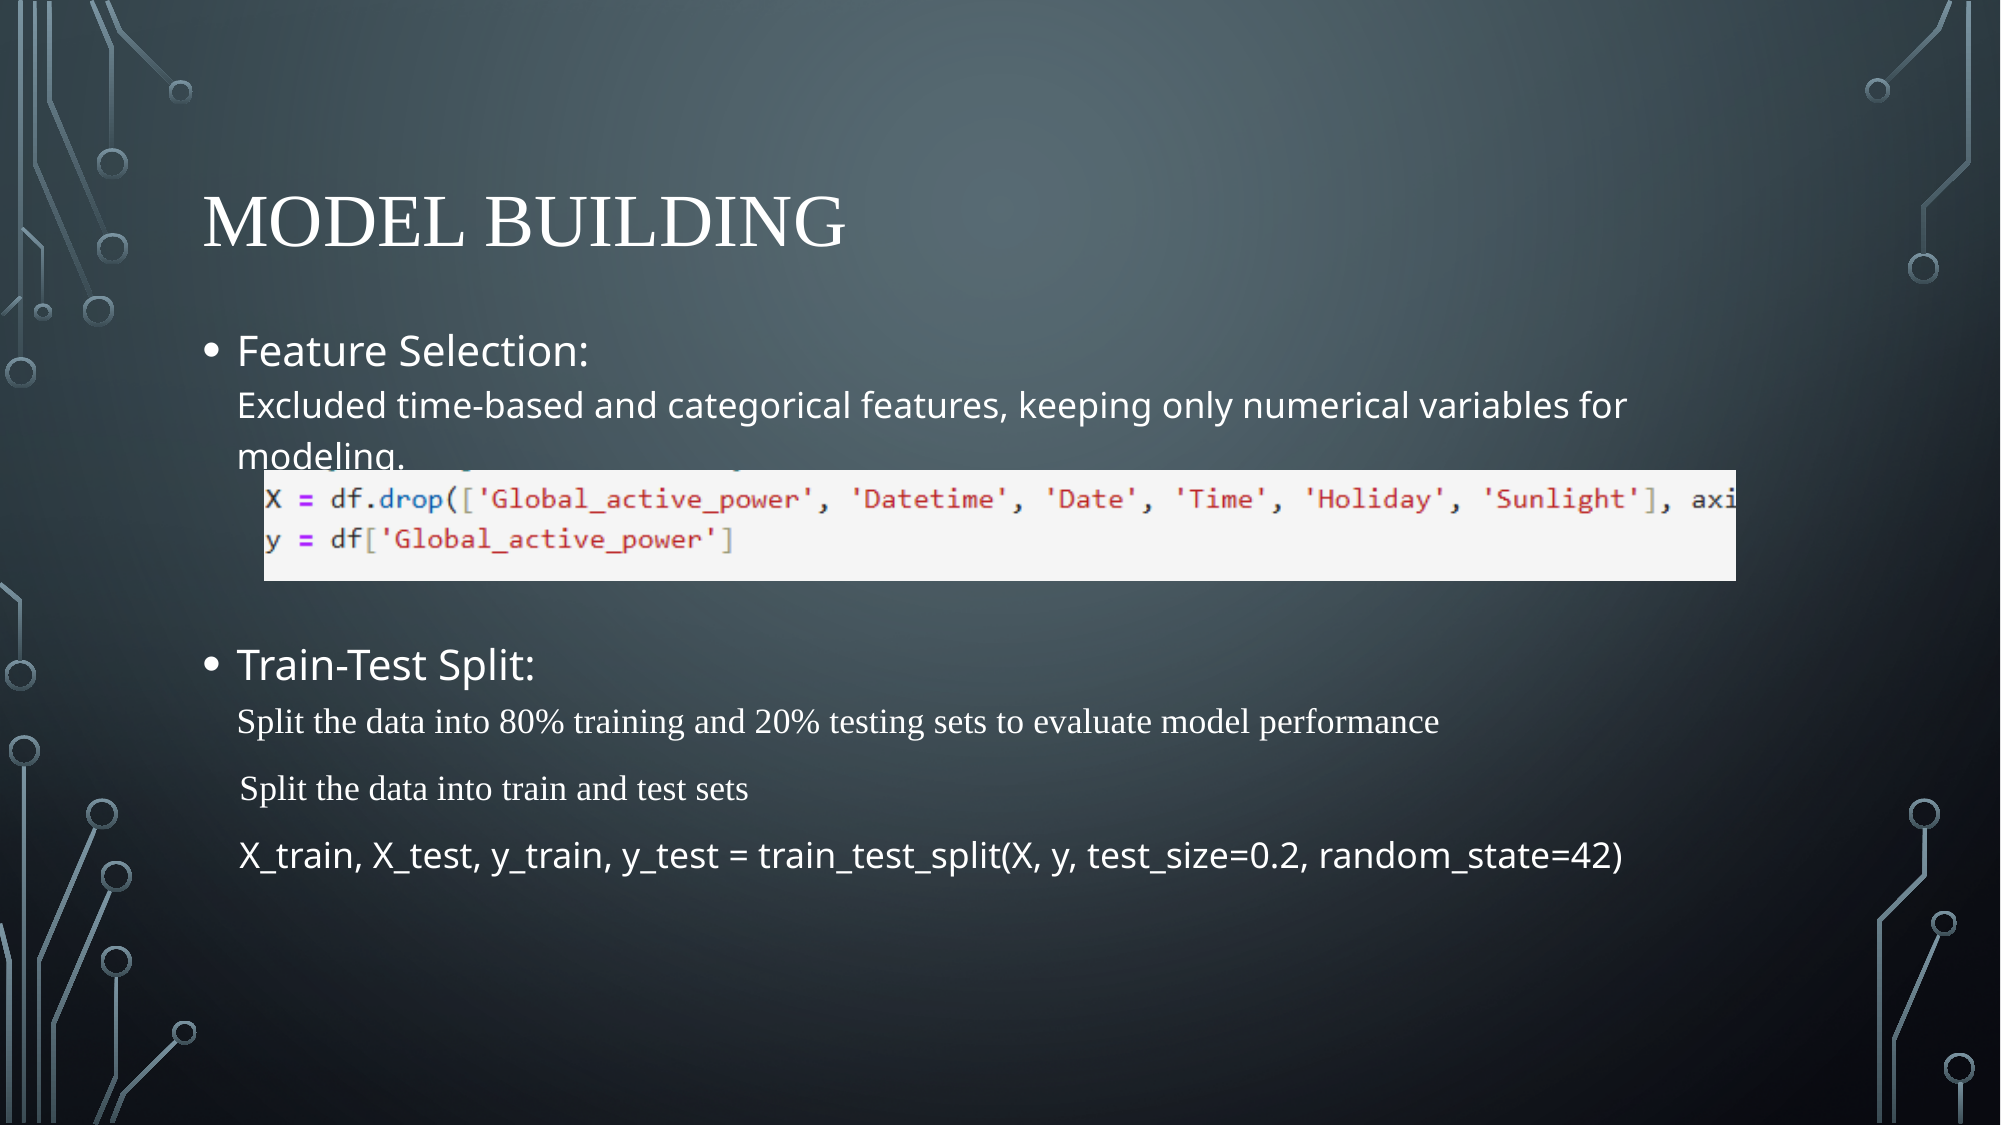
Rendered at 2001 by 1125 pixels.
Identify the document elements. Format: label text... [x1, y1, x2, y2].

title Model Building [187, 101, 1813, 306]
picture [263, 470, 1736, 582]
list Feature Selection: Excluded time-based and categorical features, keeping only numerical variables for modeling. Train-Test Split: Split the data into 80% training and 20% testing sets to evaluate model performance Split the data into train and test sets X_train, X_test, y_train, y_test = train_test_split(X, y, test_size=0.2, random_state=42) [187, 306, 1813, 888]
